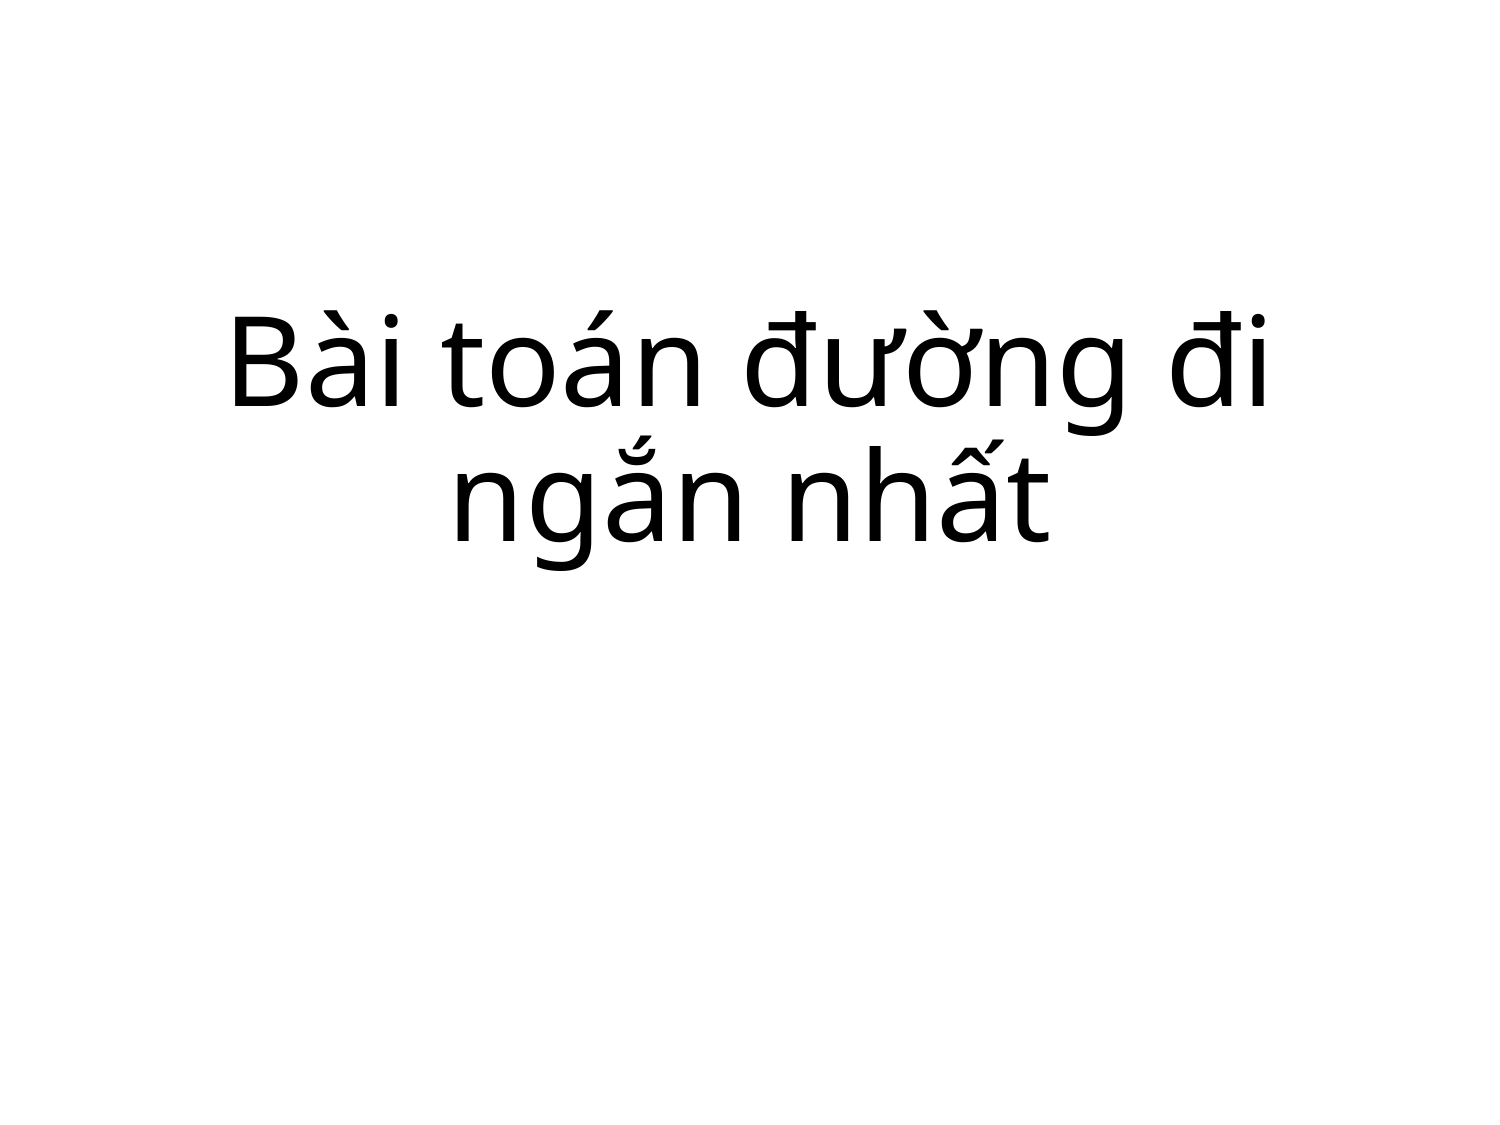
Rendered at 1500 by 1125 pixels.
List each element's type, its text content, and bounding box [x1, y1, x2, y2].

title Bài toán đường đi ngắn nhất [112, 184, 1388, 576]
